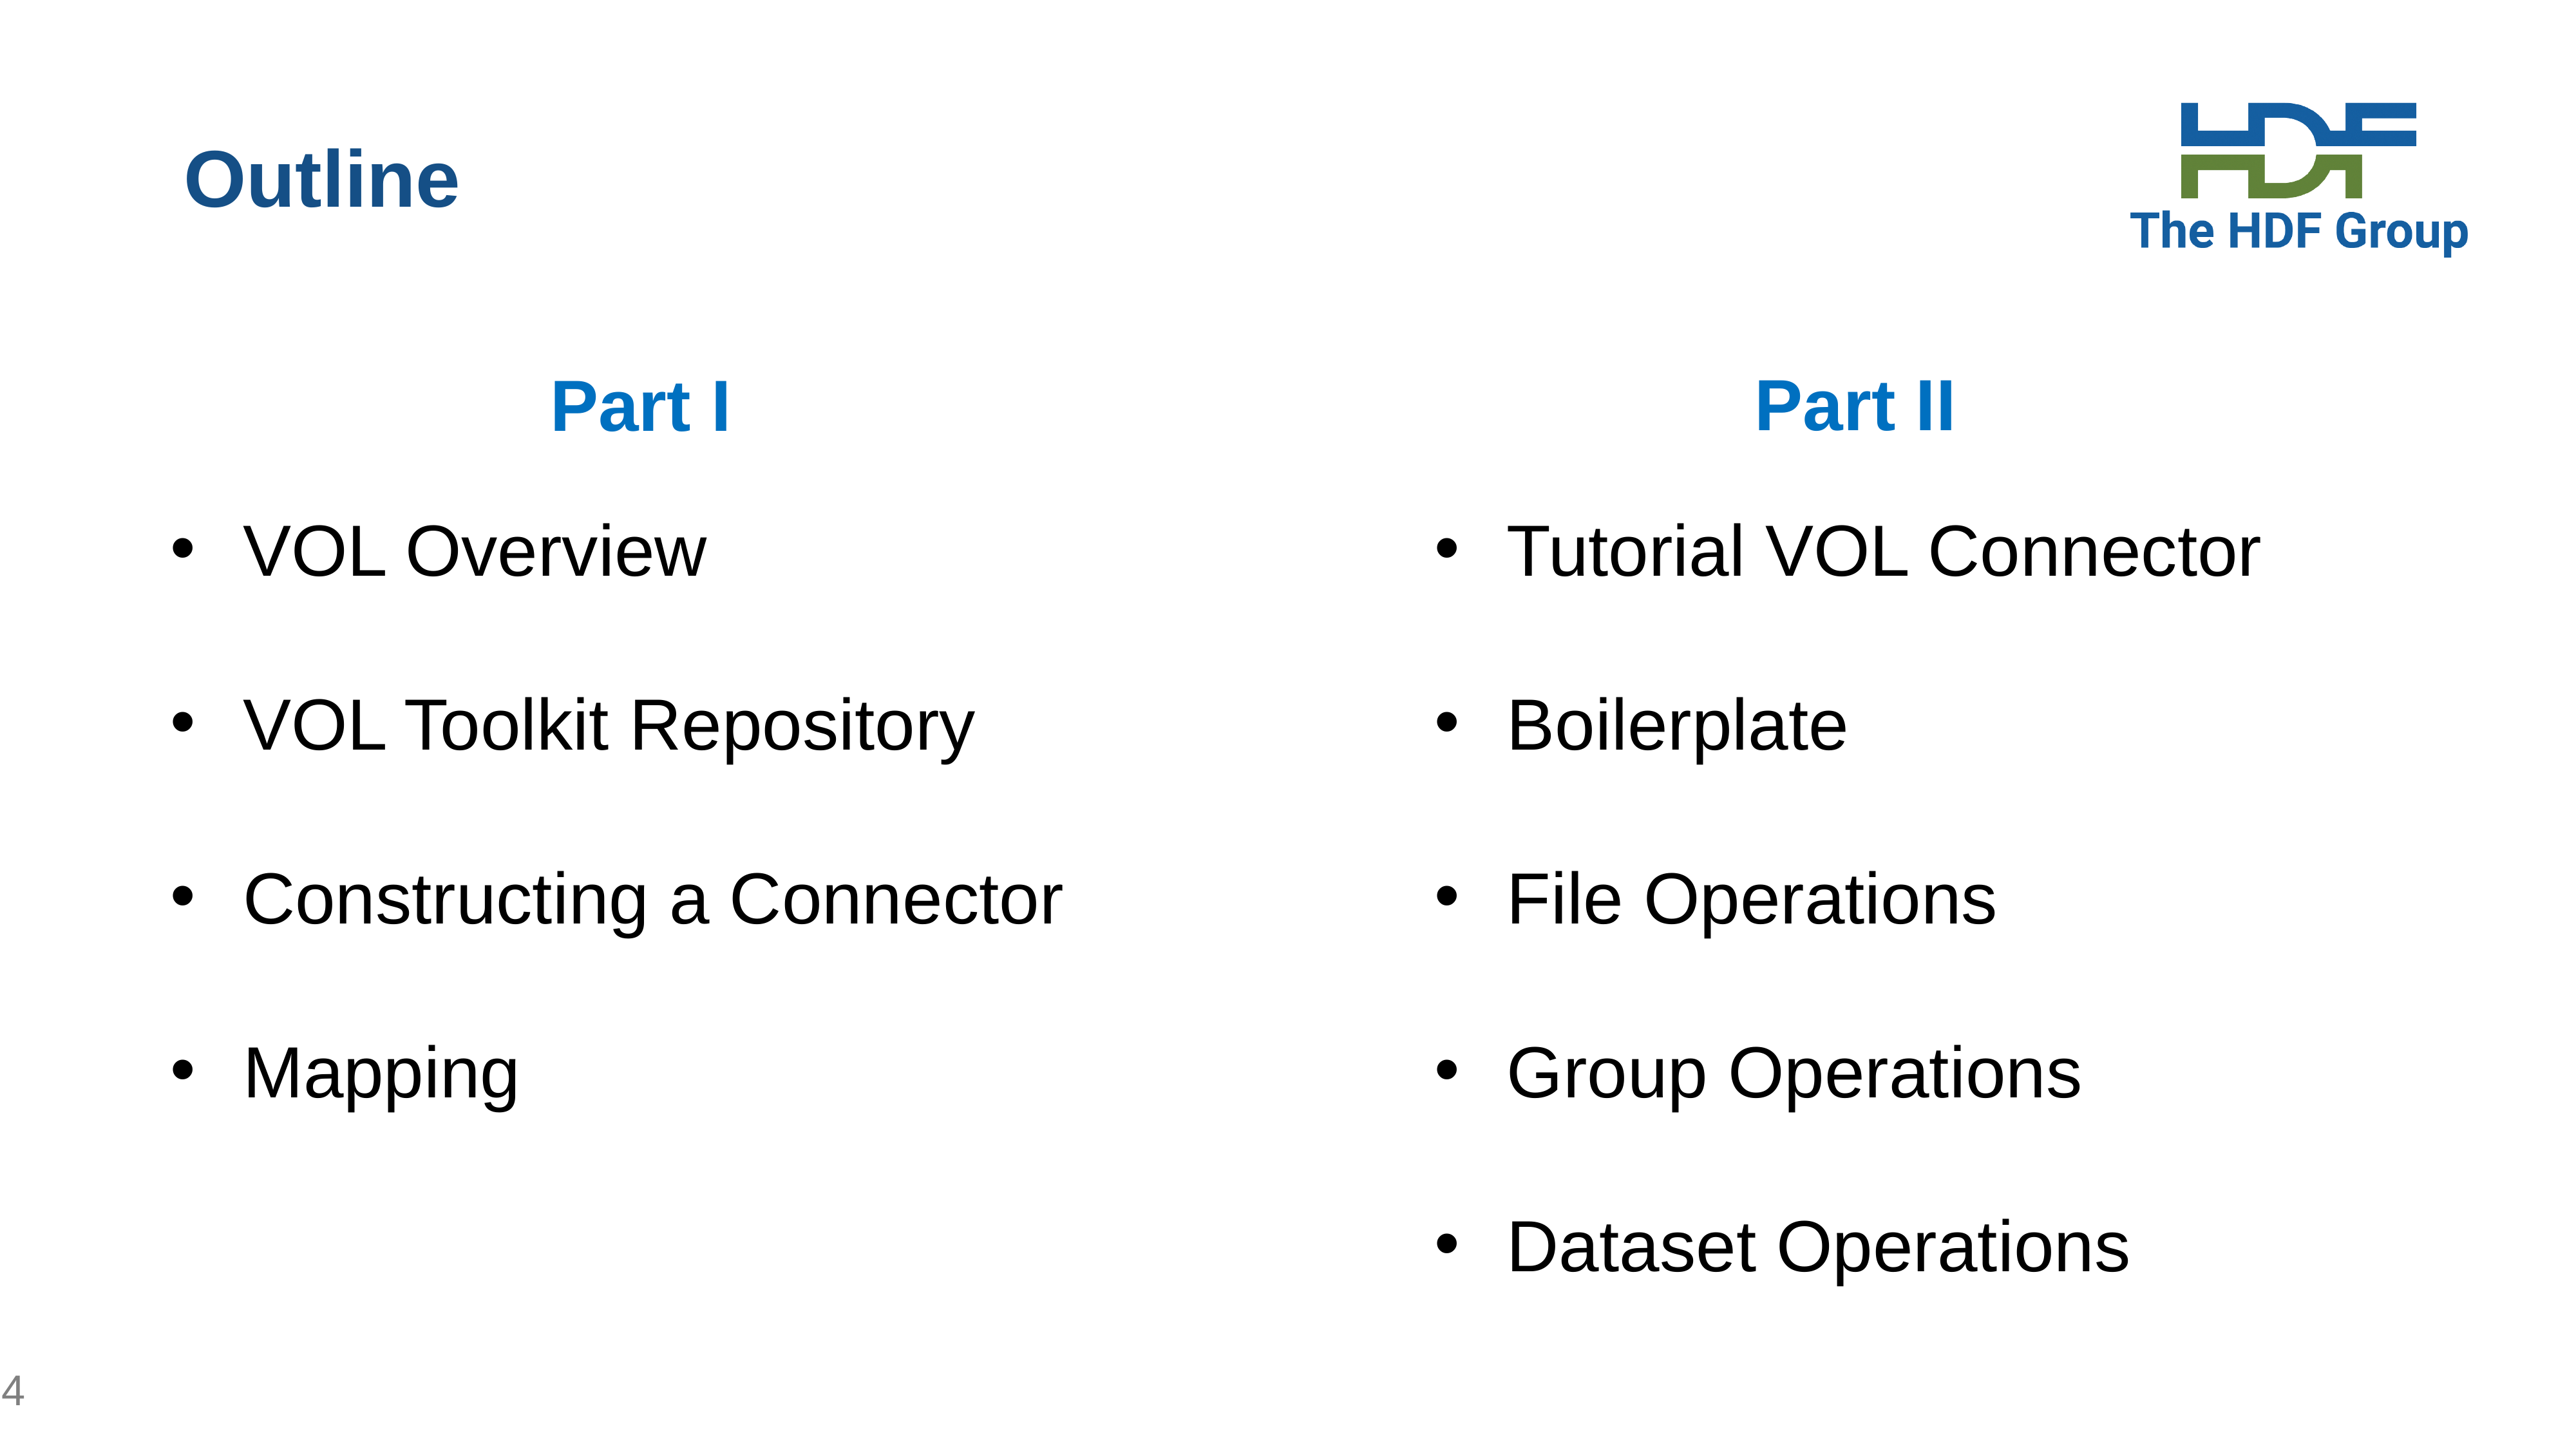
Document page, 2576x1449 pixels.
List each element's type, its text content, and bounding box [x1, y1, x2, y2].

text_box VOL Overview VOL Toolkit Repository Constructing a Connector Mapping [160, 498, 1151, 1198]
text_box Part I [178, 354, 1103, 451]
text_box Part II [1425, 353, 2286, 450]
title Outline [178, 142, 1980, 220]
picture [2112, 98, 2485, 264]
text_box Tutorial VOL Connector Boilerplate File Operations Group Operations Dataset Operations [1425, 498, 2415, 1291]
